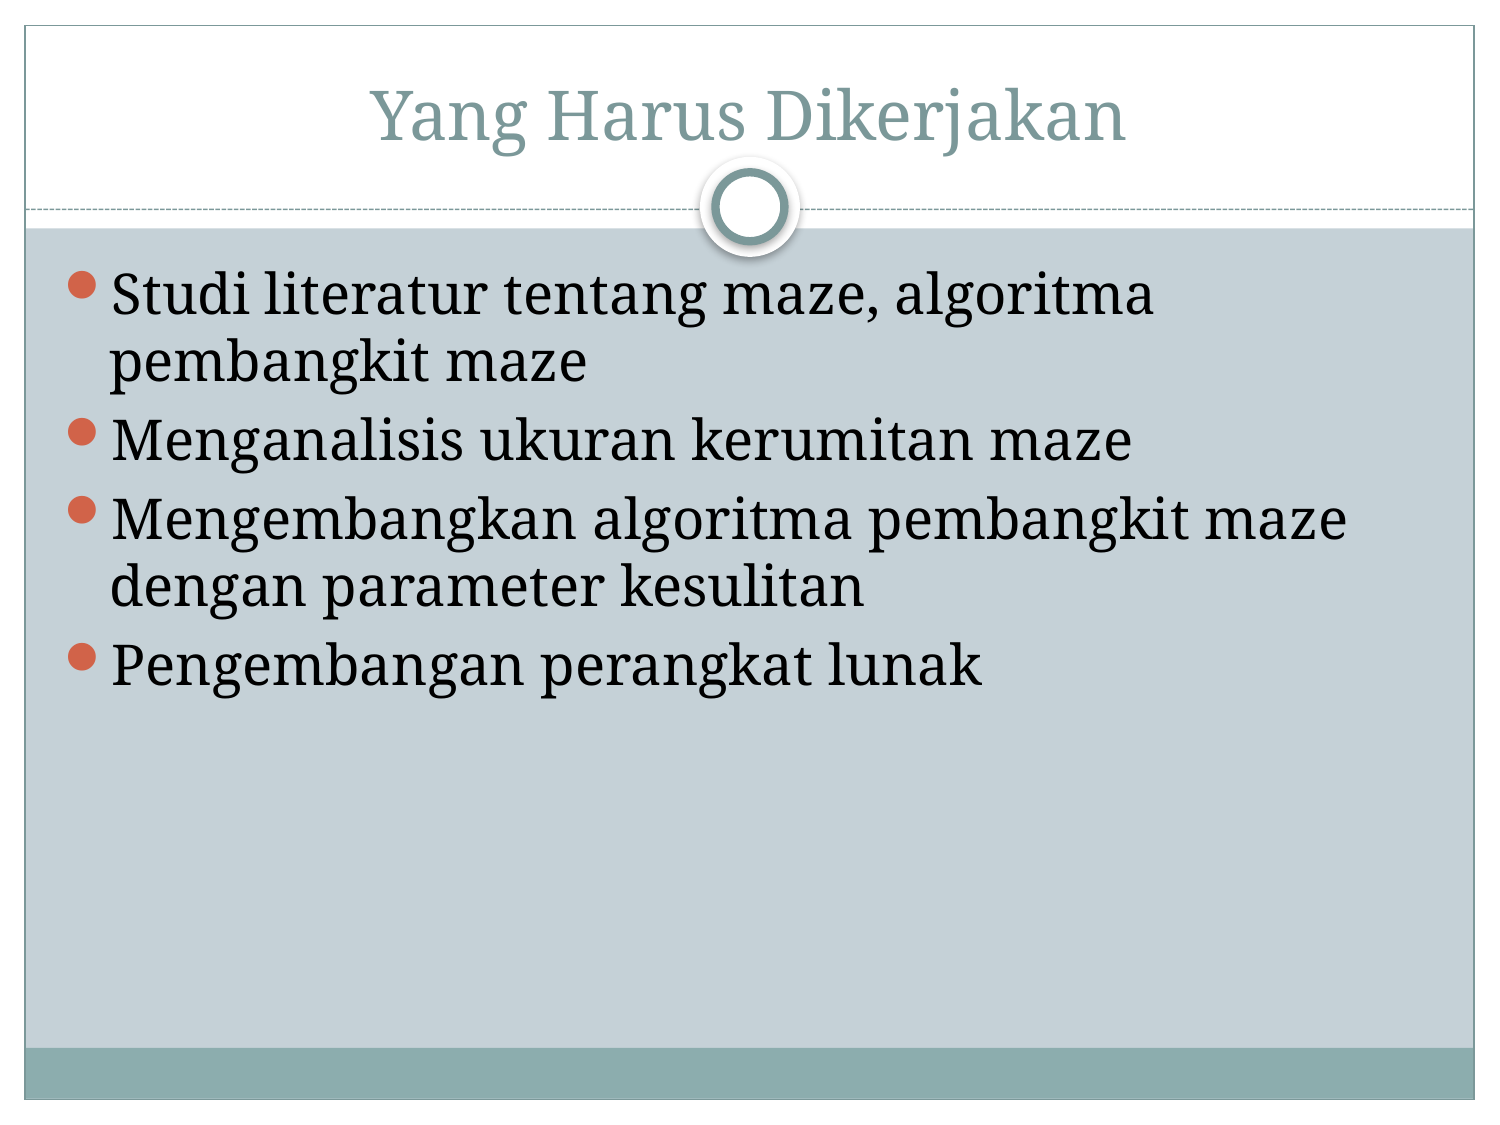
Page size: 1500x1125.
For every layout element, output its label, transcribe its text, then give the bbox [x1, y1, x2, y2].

list Studi literatur tentang maze, algoritma pembangkit maze Menganalisis ukuran kerumitan maze Mengembangkan algoritma pembangkit maze dengan parameter kesulitan Pengembangan perangkat lunak [49, 250, 1445, 1001]
title Yang Harus Dikerjakan [49, 37, 1450, 162]
